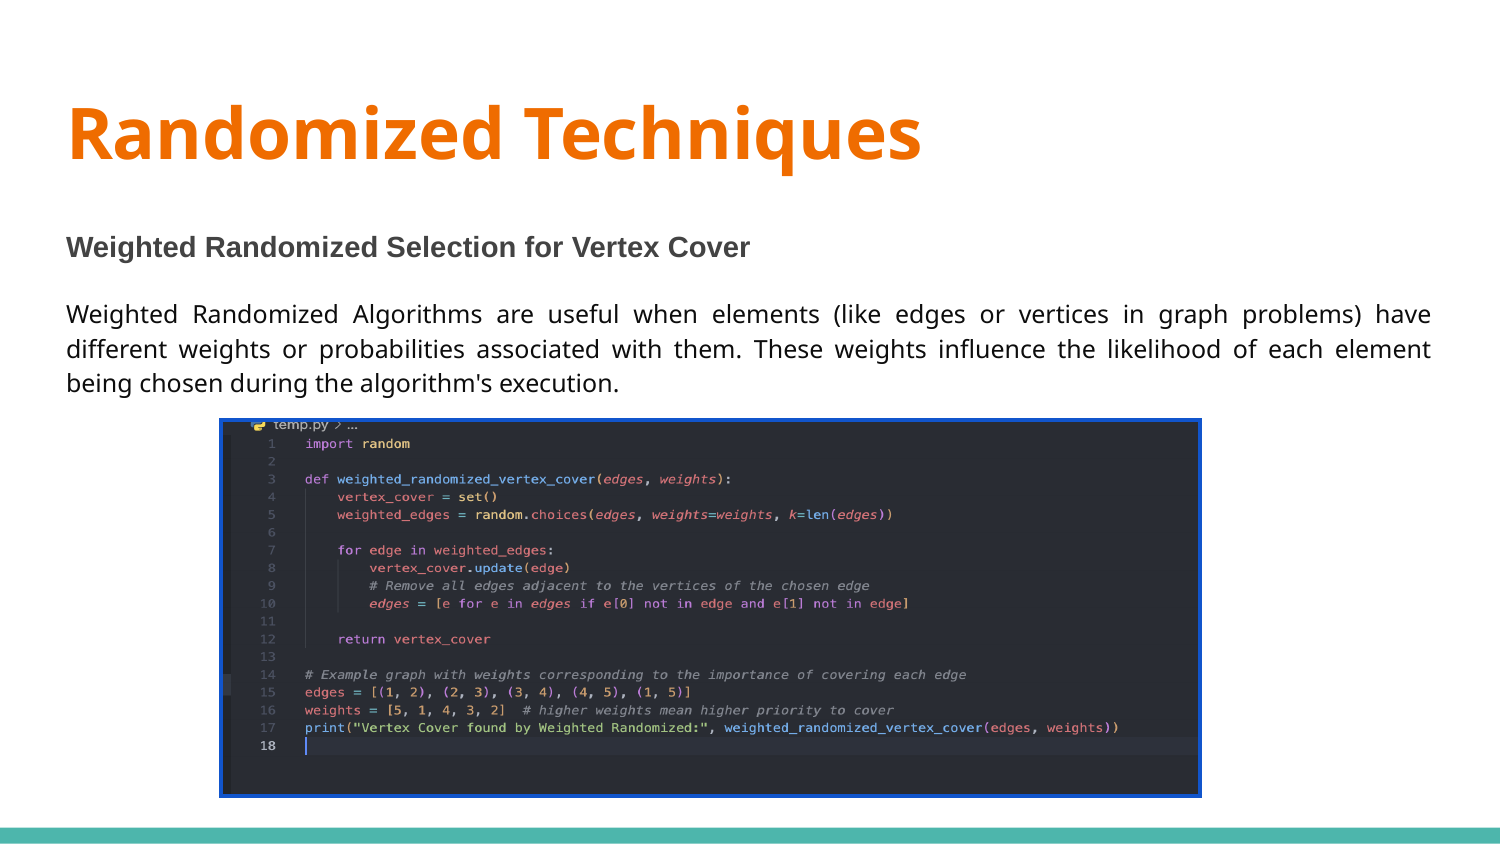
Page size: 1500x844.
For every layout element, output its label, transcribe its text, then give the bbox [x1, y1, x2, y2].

picture [222, 421, 1199, 794]
list Weighted Randomized Selection for Vertex Cover Weighted Randomized Algorithms are useful when elements (like edges or vertices in graph problems) have different weights or probabilities associated with them. These weights influence the likelihood of each element being chosen during the algorithm's execution. [51, 207, 1449, 750]
title Randomized Techniques [51, 72, 1449, 189]
